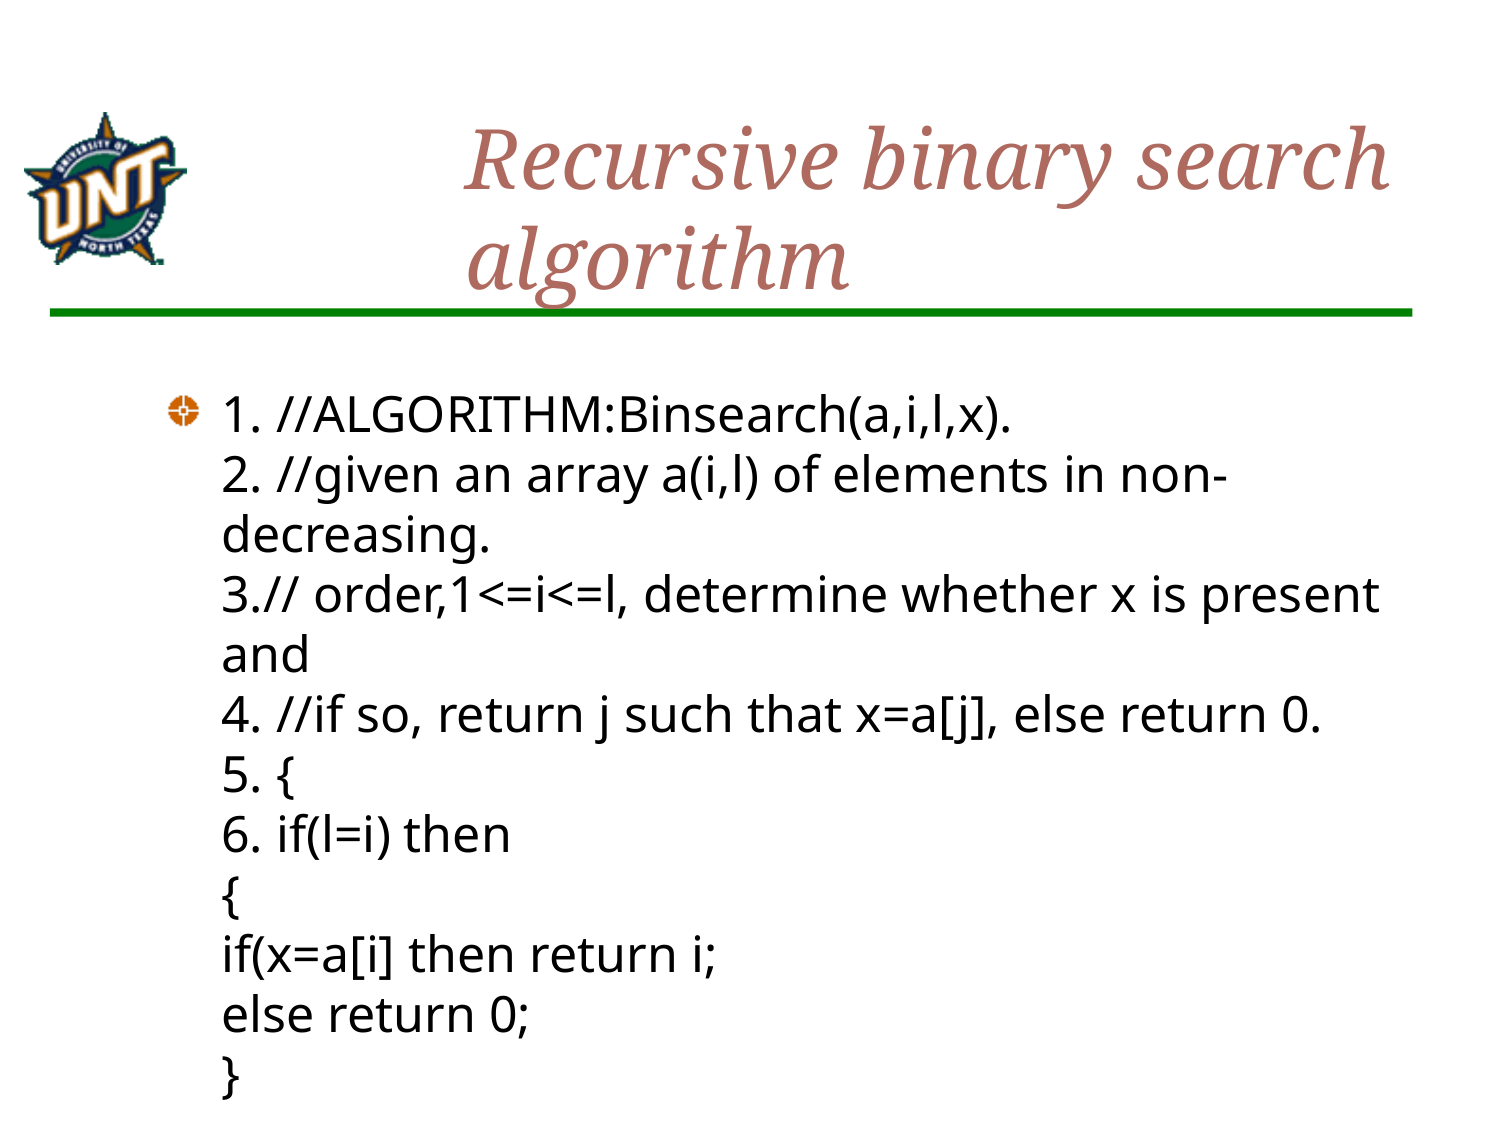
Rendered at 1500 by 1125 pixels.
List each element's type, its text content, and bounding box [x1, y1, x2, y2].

picture [24, 112, 187, 265]
list 1. //ALGORITHM:Binsearch(a,i,l,x). 2. //given an array a(i,l) of elements in non-decreasing. 3.// order,1<=i<=l, determine whether x is present and 4. //if so, return j such that x=a[j], else return 0. 5. { 6. if(l=i) then { if(x=a[i] then return i; else return 0; } [150, 375, 1425, 1088]
title Recursive binary search algorithm [450, 112, 1475, 300]
picture [165, 394, 201, 430]
